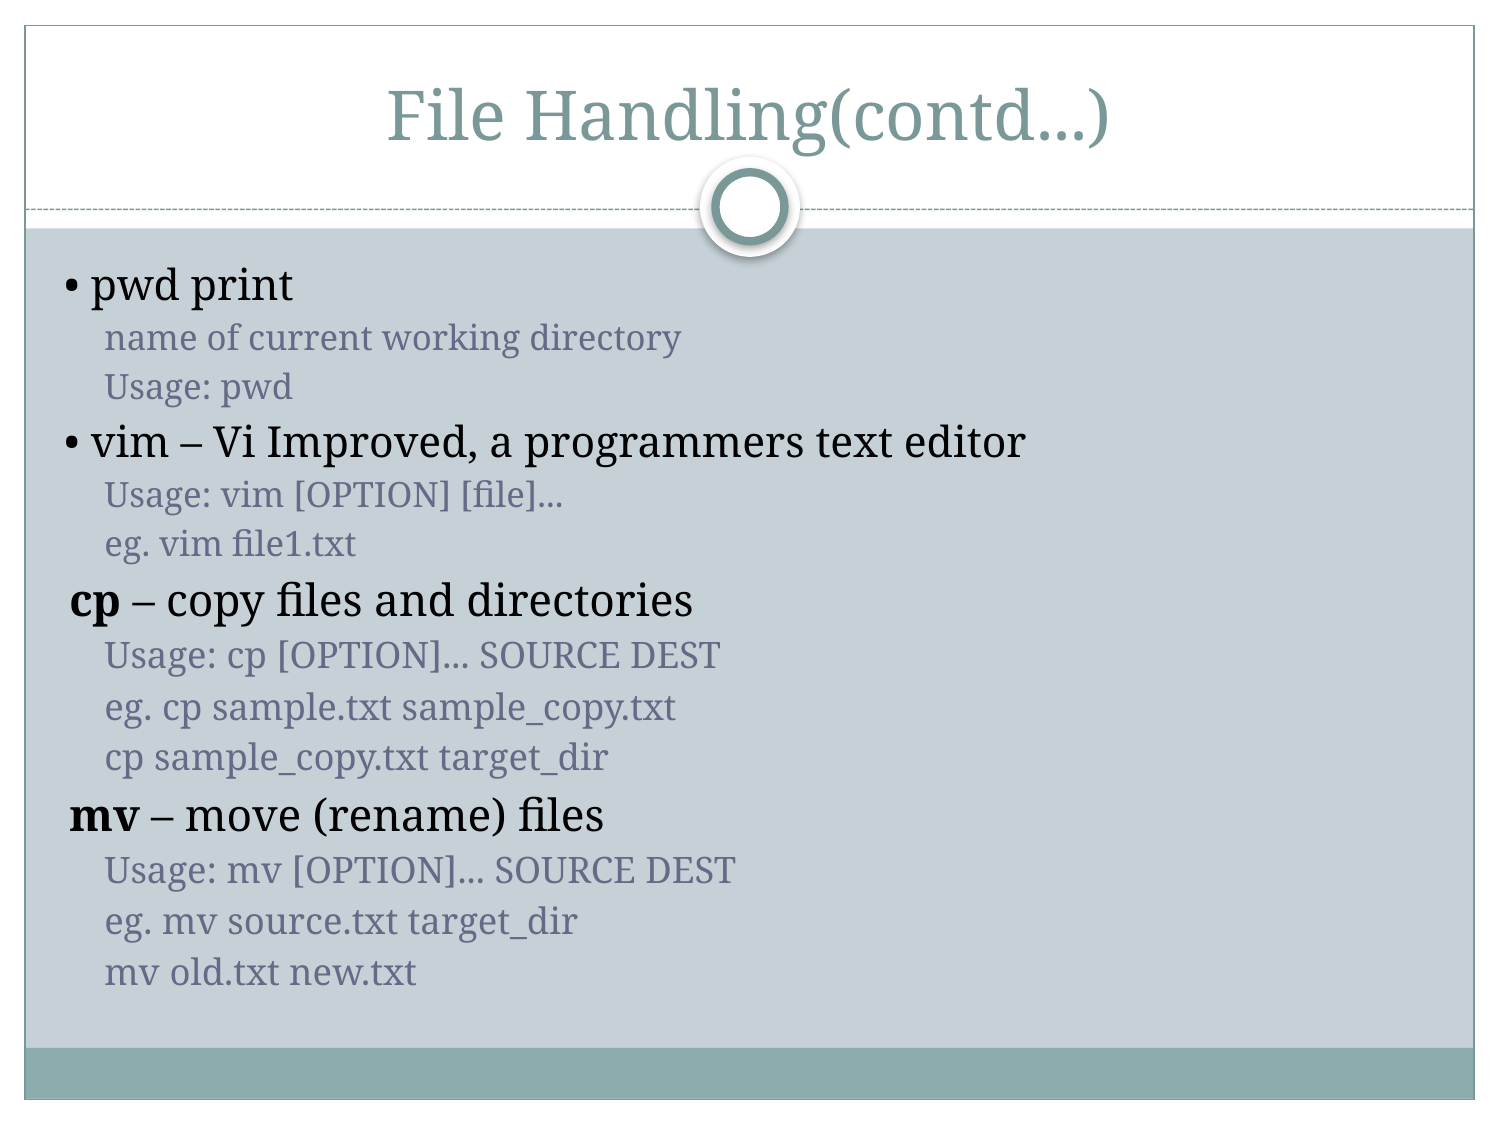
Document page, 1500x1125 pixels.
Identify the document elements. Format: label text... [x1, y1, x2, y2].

list • pwd print name of current working directory Usage: pwd • vim – Vi Improved, a programmers text editor Usage: vim [OPTION] [file]... eg. vim file1.txt cp – copy files and directories Usage: cp [OPTION]... SOURCE DEST eg. cp sample.txt sample_copy.txt cp sample_copy.txt target_dir mv – move (rename) files Usage: mv [OPTION]... SOURCE DEST eg. mv source.txt target_dir mv old.txt new.txt [49, 250, 1445, 1001]
title File Handling(contd...) [49, 37, 1450, 162]
